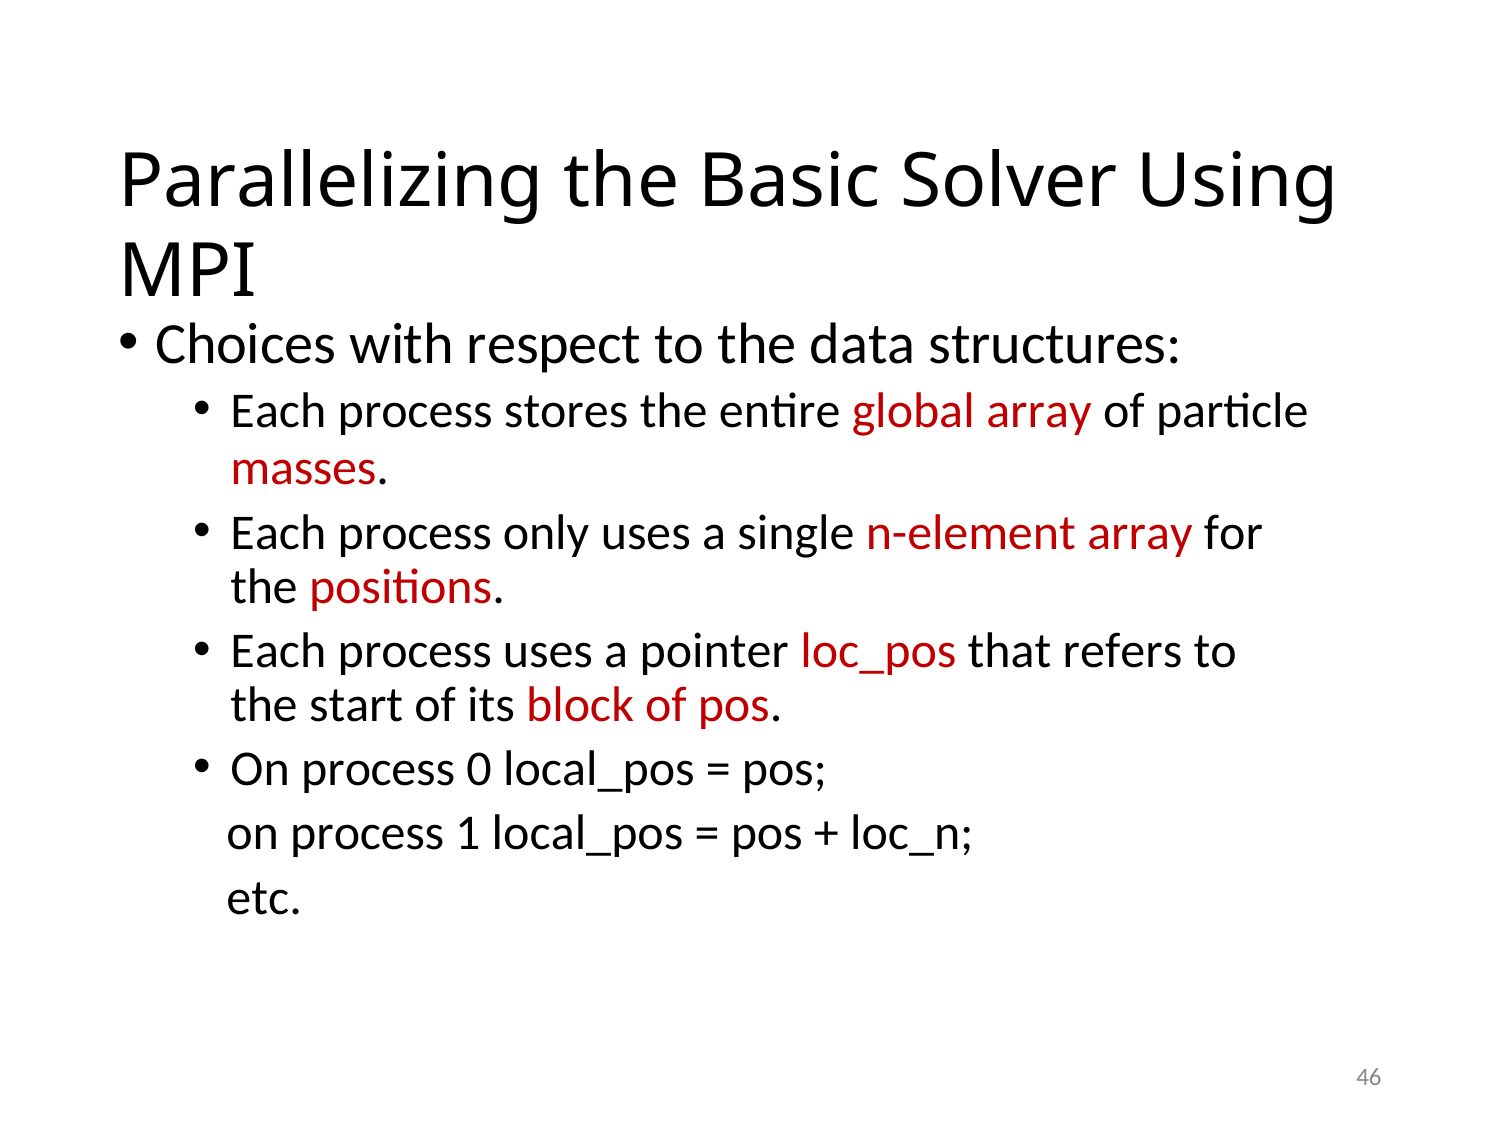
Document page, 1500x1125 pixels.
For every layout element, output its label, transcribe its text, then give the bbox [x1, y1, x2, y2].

title Parallelizing the Basic Solver Using MPI [116, 75, 1384, 319]
text_box Choices with respect to the data structures: Each process stores the entire global array of particle masses. Each process only uses a single n-element array for the positions. Each process uses a pointer loc_pos that refers to the start of its block of pos. On process 0 local_pos = pos; on process 1 local_pos = pos + loc_n; etc. [115, 305, 1342, 925]
slide_number 46 [1339, 1060, 1387, 1125]
